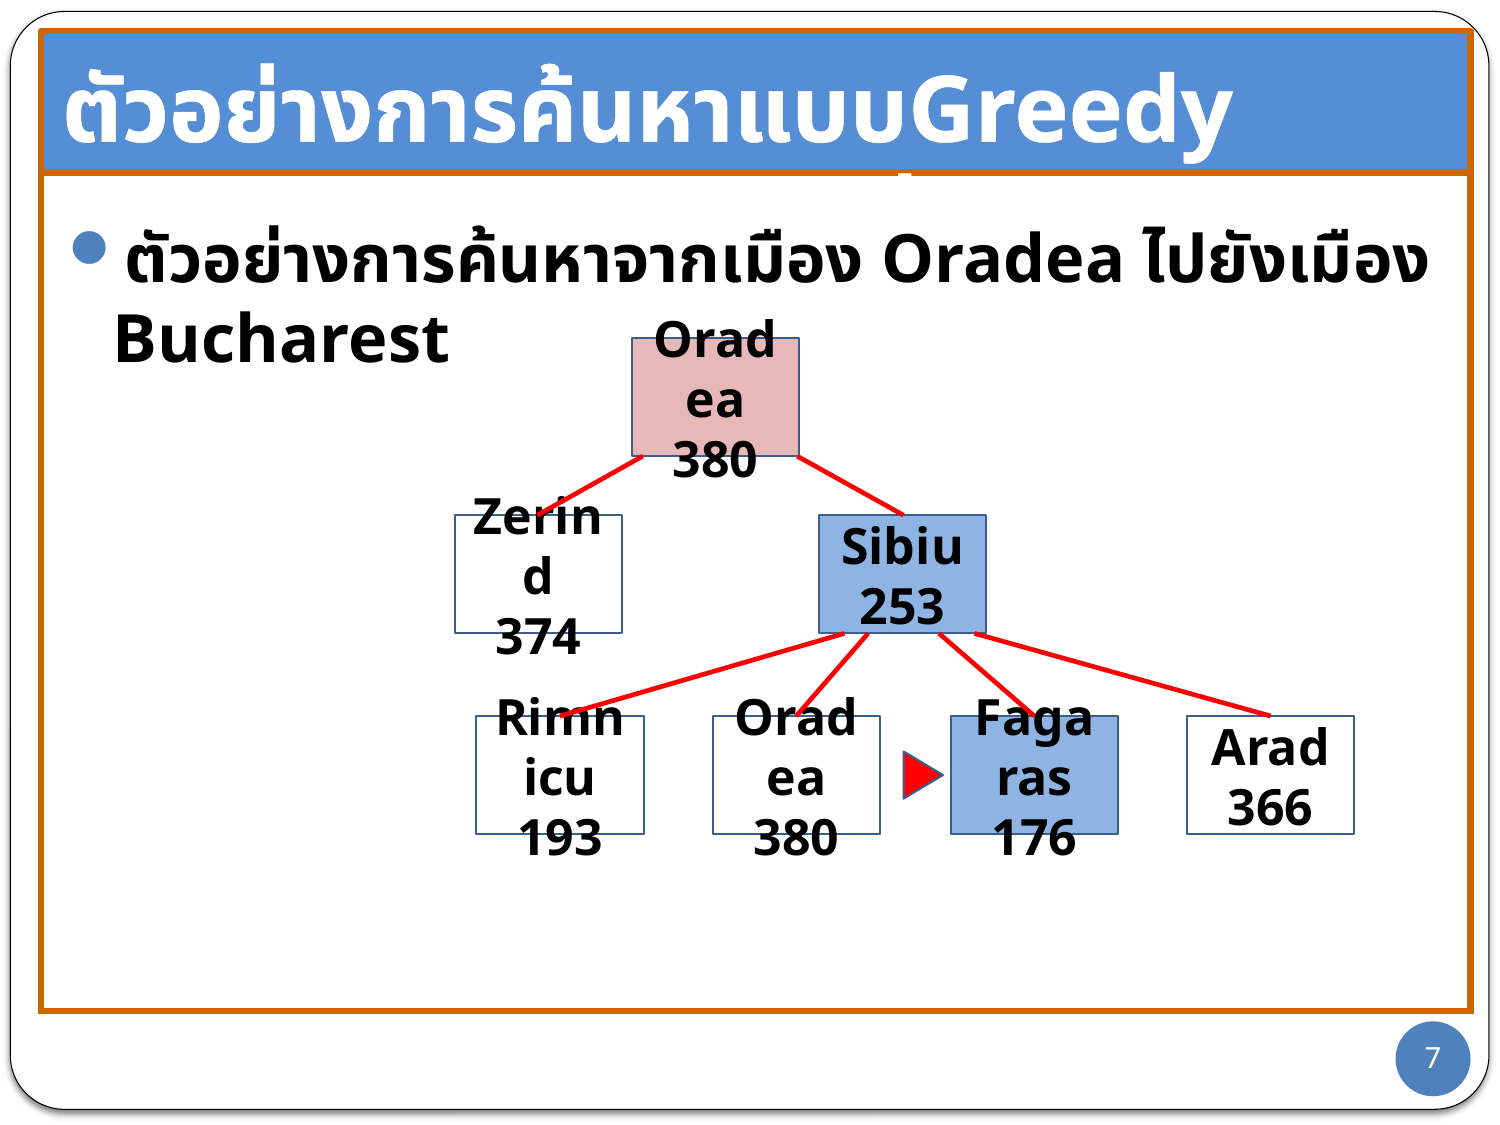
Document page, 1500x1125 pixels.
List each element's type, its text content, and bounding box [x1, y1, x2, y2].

text_box Zerind 374 [454, 514, 623, 634]
text_box [41, 174, 52, 1012]
text_box [902, 750, 944, 800]
slide_number 7 [1395, 1021, 1471, 1097]
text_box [938, 633, 971, 717]
text_box ตัวอย่างการค้นหาแบบGreedy Best-First Search(ต่อ) [47, 42, 1495, 278]
text_box [1458, 278, 1471, 1012]
text_box Oradea 380 [712, 715, 881, 835]
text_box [795, 633, 869, 717]
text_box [537, 455, 643, 516]
text_box Oradea 380 [631, 337, 800, 457]
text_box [796, 455, 904, 516]
list ตัวอย่างการค้นหาจากเมือง Oradea ไปยังเมือง Bucharest [52, 207, 1458, 1019]
text_box Fagaras 176 [950, 728, 1119, 835]
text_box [559, 633, 793, 717]
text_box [974, 633, 1271, 717]
text_box Arad 366 [1186, 715, 1355, 835]
text_box [40, 30, 1472, 174]
text_box Rimnicu 193 [475, 715, 645, 835]
text_box Sibiu 253 [818, 514, 987, 634]
